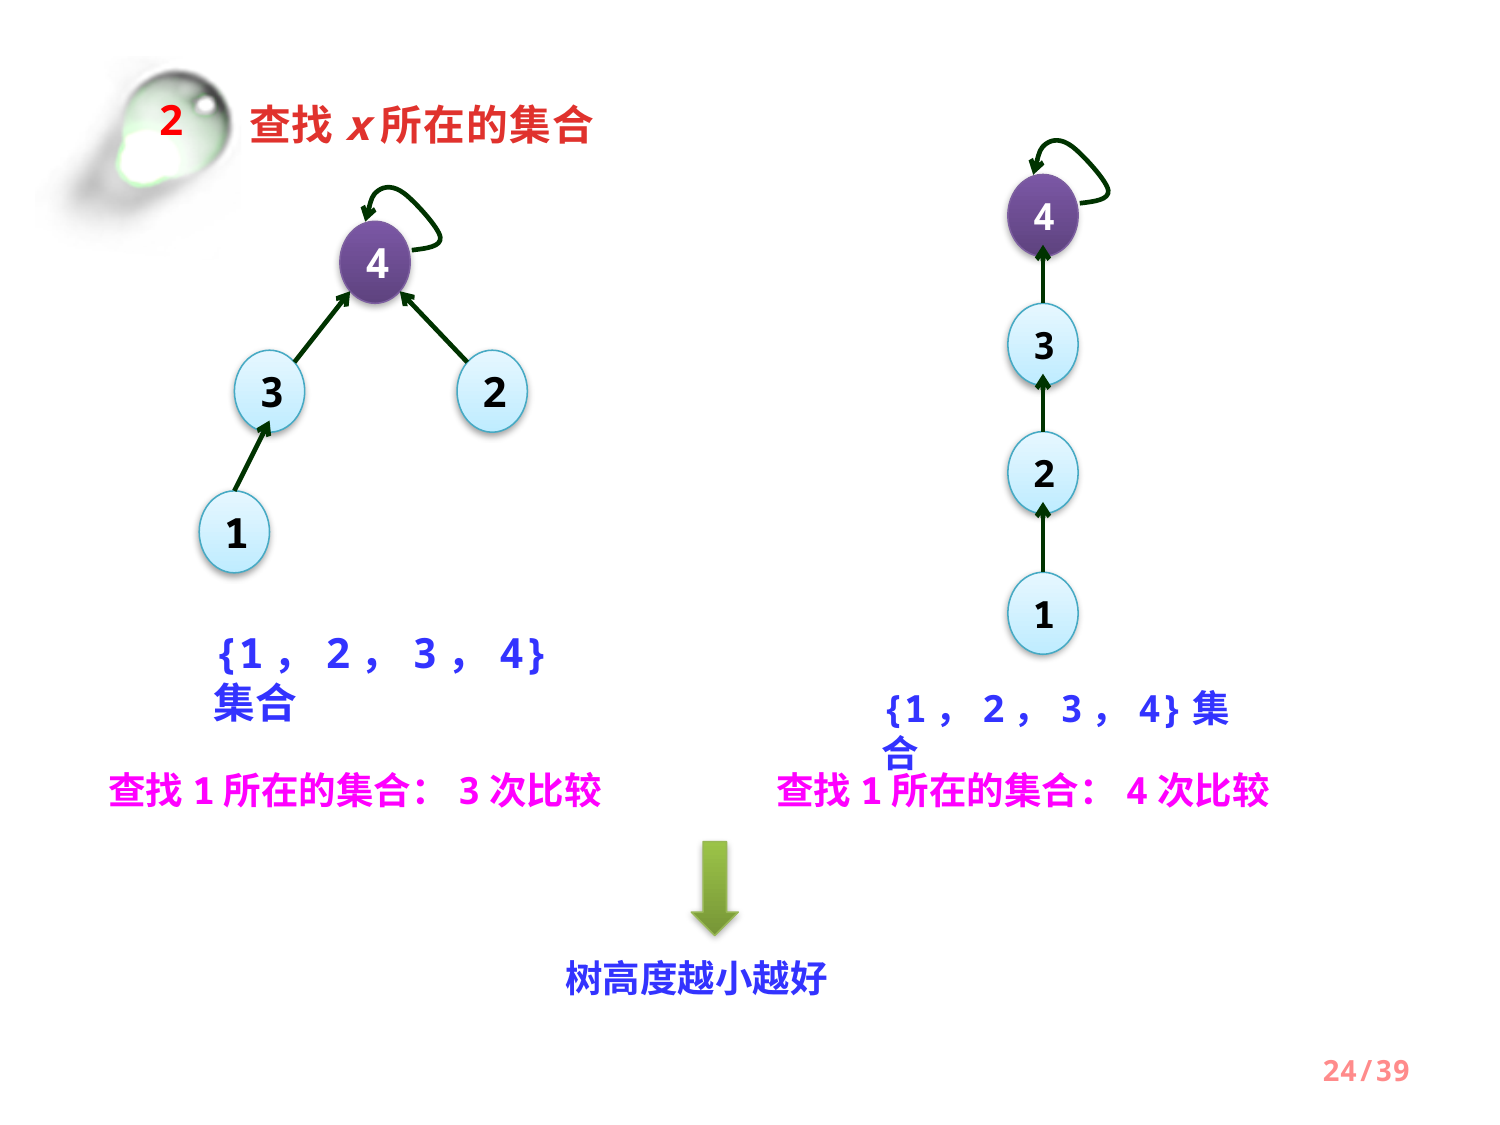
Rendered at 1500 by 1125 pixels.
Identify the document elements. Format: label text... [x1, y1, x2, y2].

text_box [198, 185, 610, 686]
slide_number 24/39 [1074, 1042, 1425, 1103]
text_box 查找1所在的集合：3次比较 [93, 759, 692, 820]
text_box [34, 56, 242, 268]
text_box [761, 138, 1360, 821]
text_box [550, 841, 938, 1008]
text_box 查找x所在的集合 [247, 91, 750, 157]
